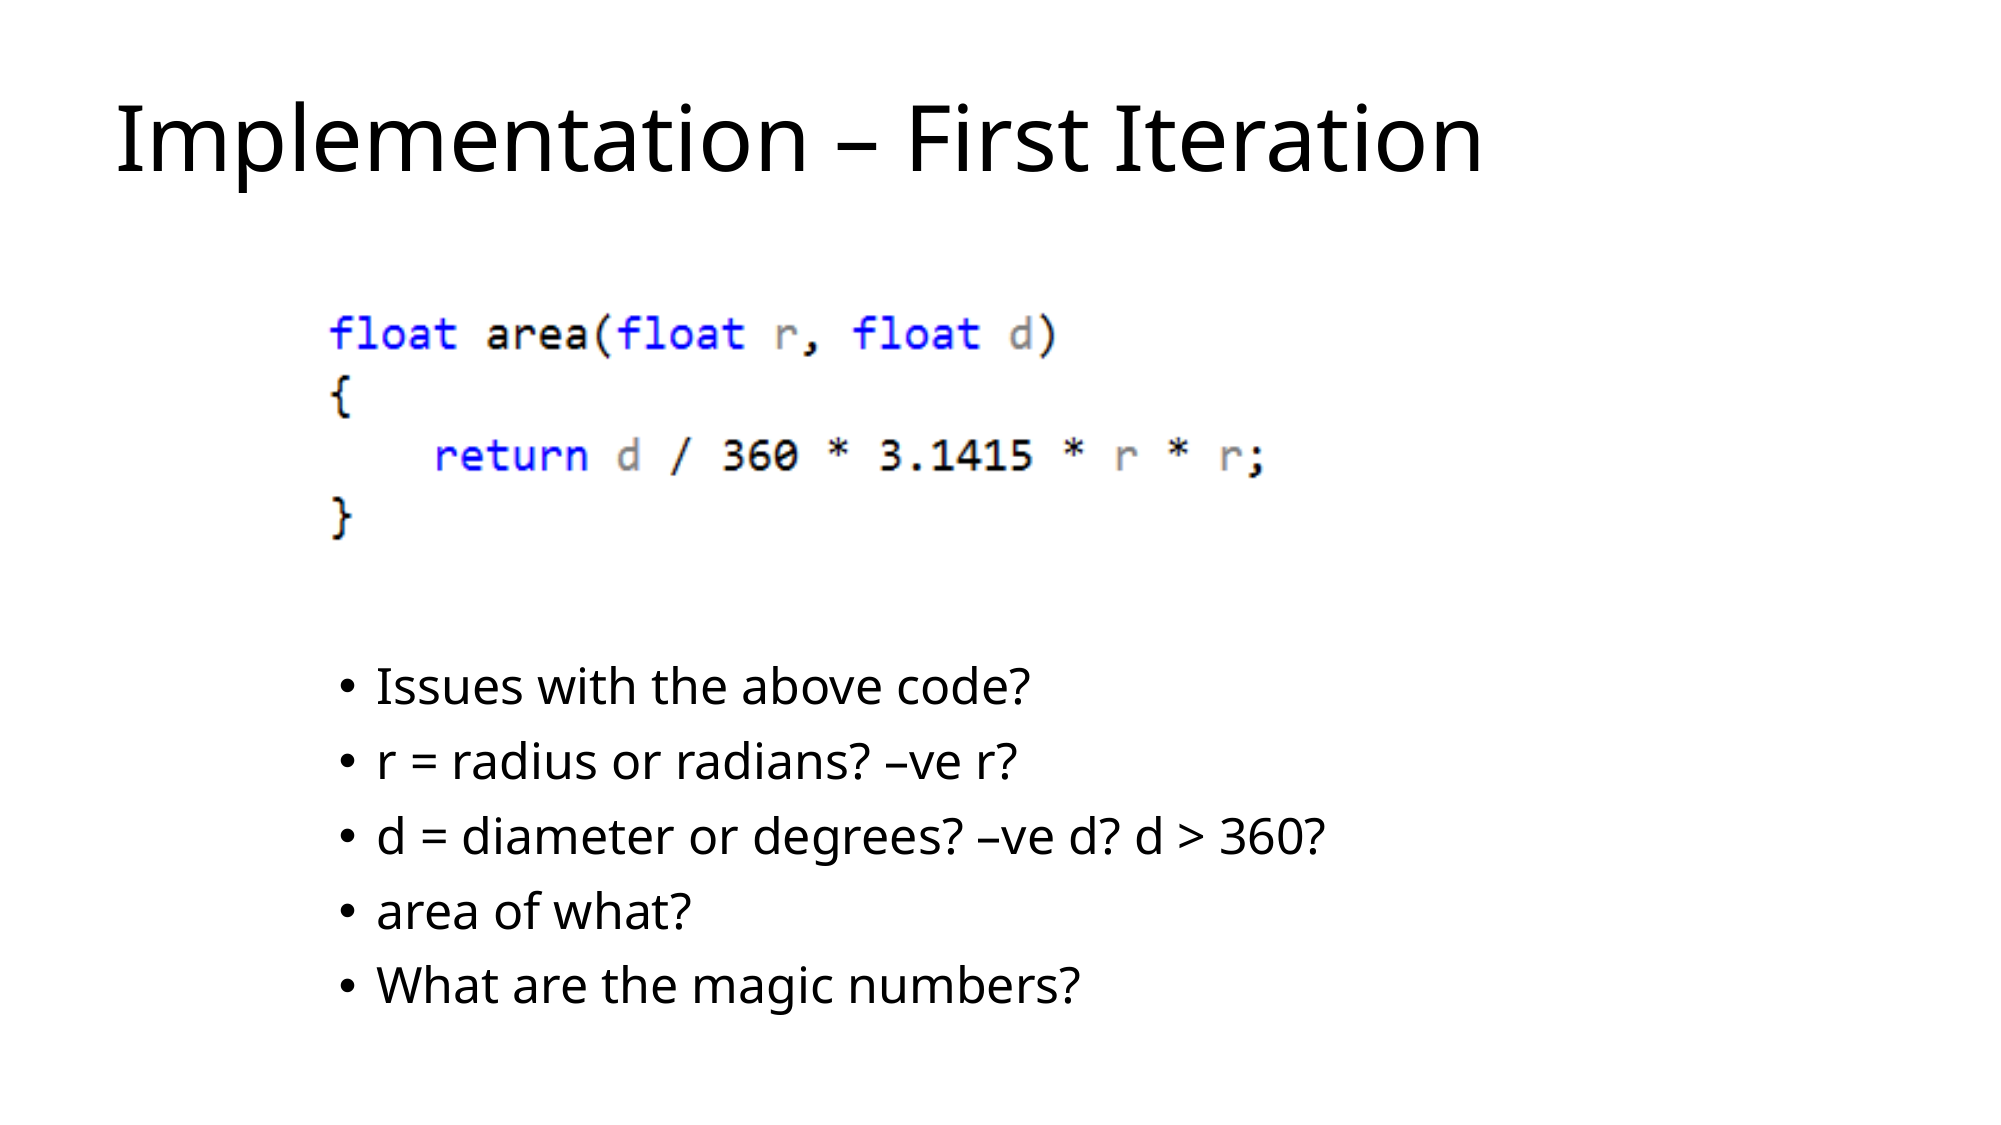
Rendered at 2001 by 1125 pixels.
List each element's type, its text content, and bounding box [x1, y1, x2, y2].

picture [324, 295, 1340, 588]
text_box Implementation – First Iteration [100, 54, 1900, 230]
list Issues with the above code? r = radius or radians? –ve r? d = diameter or degrees? –ve d? d > 360? area of what? What are the magic numbers? [324, 654, 1674, 1092]
